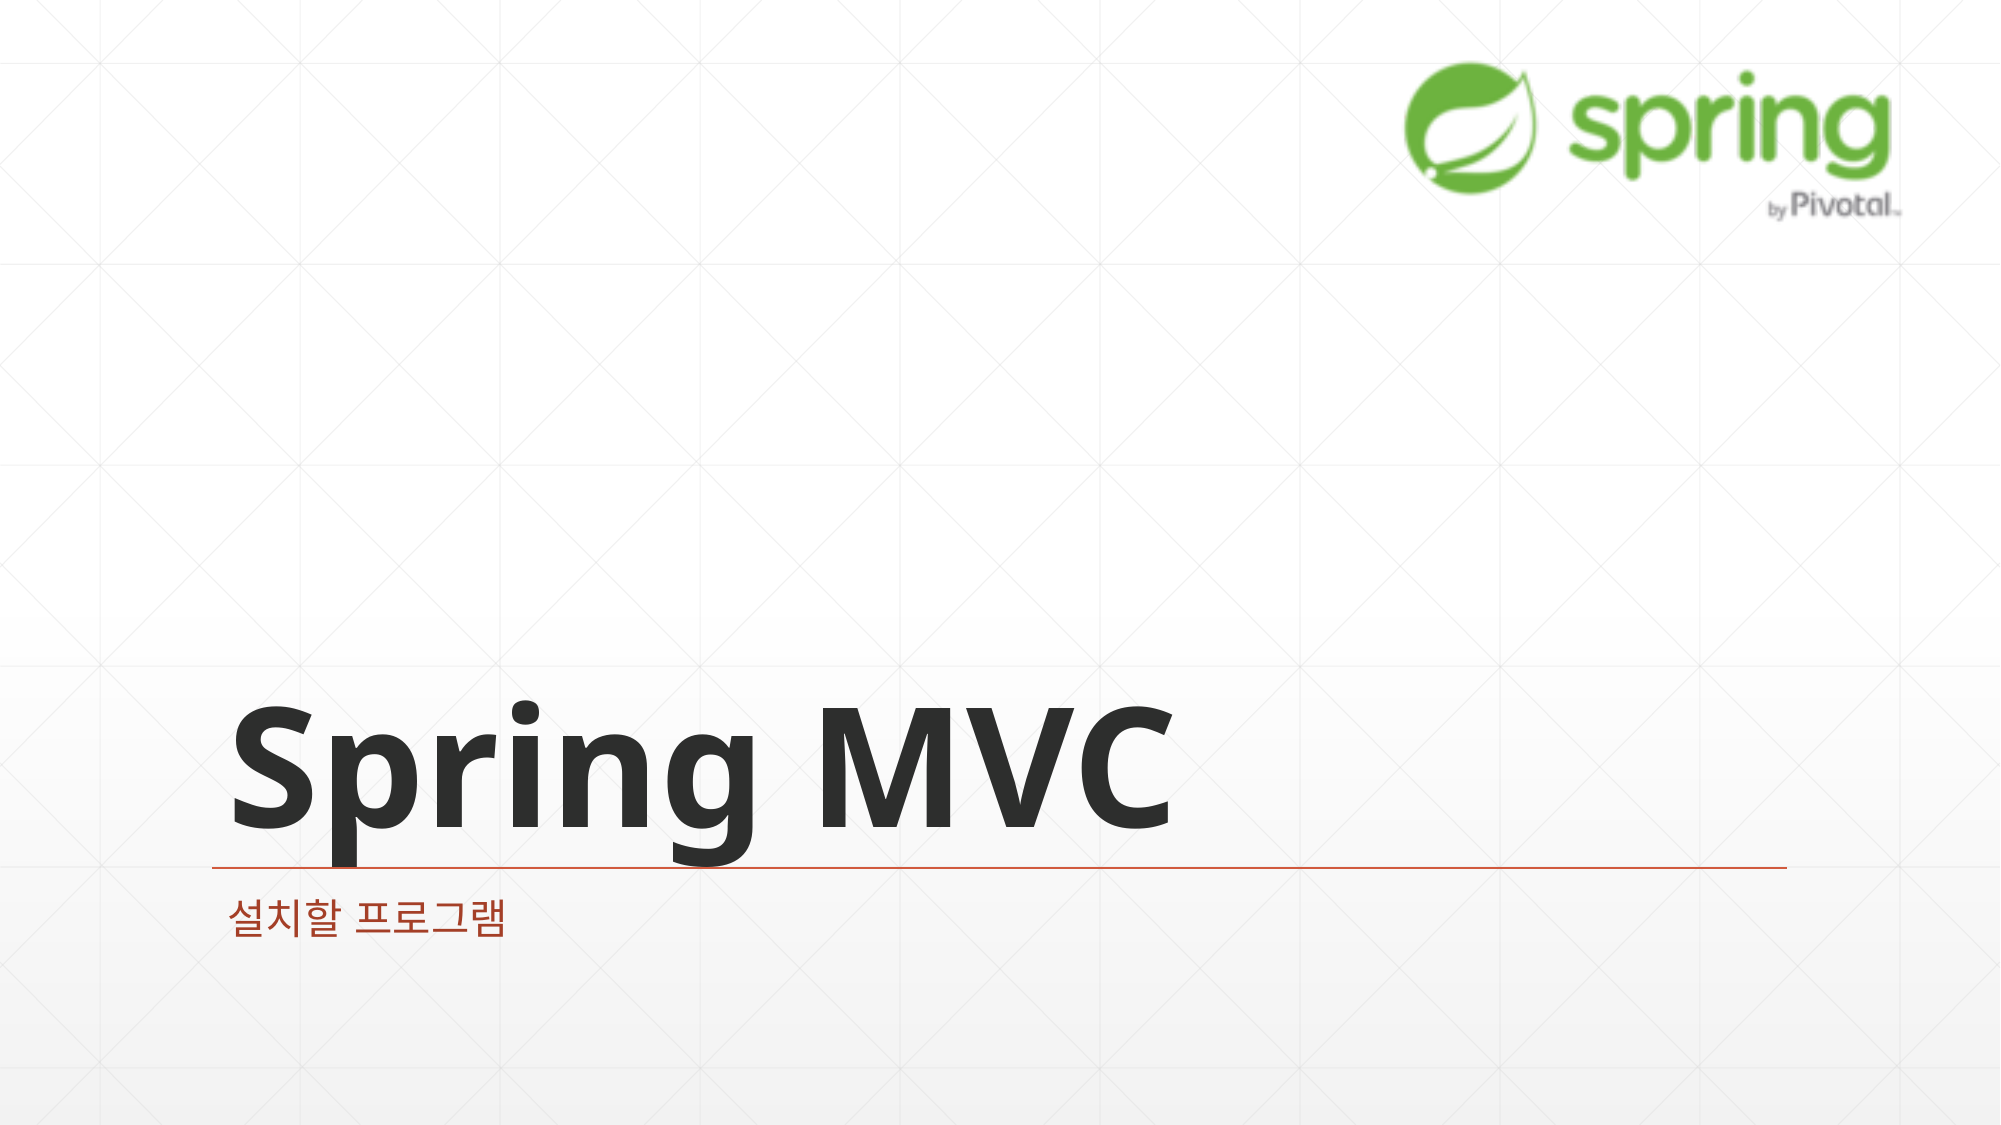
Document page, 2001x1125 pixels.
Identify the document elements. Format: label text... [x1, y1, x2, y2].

title Spring MVC [212, 313, 1788, 869]
picture [1400, 59, 1909, 225]
subtitle 설치할 프로그램 [212, 891, 1788, 967]
